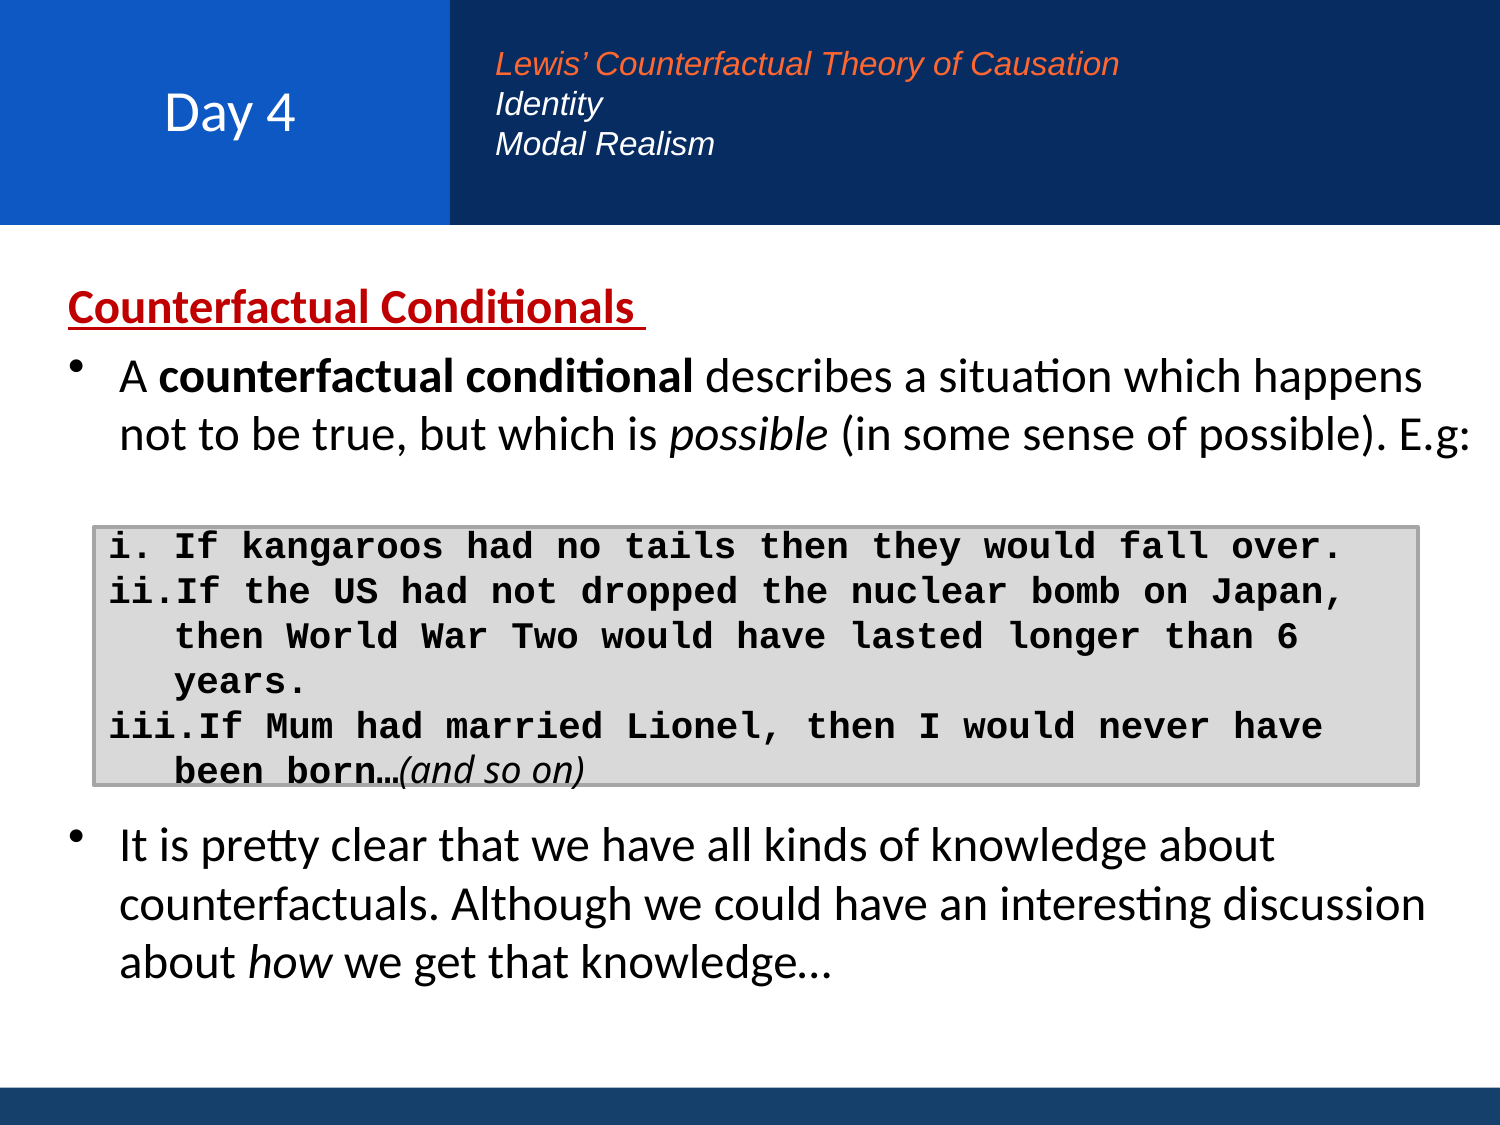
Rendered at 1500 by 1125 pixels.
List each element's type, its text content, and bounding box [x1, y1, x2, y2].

text_box If kangaroos had no tails then they would fall over. If the US had not dropped the nuclear bomb on Japan, then World War Two would have lasted longer than 6 years. If Mum had married Lionel, then I would never have been born…(and so on) [92, 525, 1420, 787]
list Counterfactual Conditionals A counterfactual conditional describes a situation which happens not to be true, but which is possible (in some sense of possible). E.g: It is pretty clear that we have all kinds of knowledge about counterfactuals. Although we could have an interesting discussion about how we get that knowledge… [53, 267, 1500, 1020]
text_box Lewis’ Counterfactual Theory of Causation Identity Modal Realism [480, 35, 1196, 170]
title Day 4 [29, 0, 432, 232]
